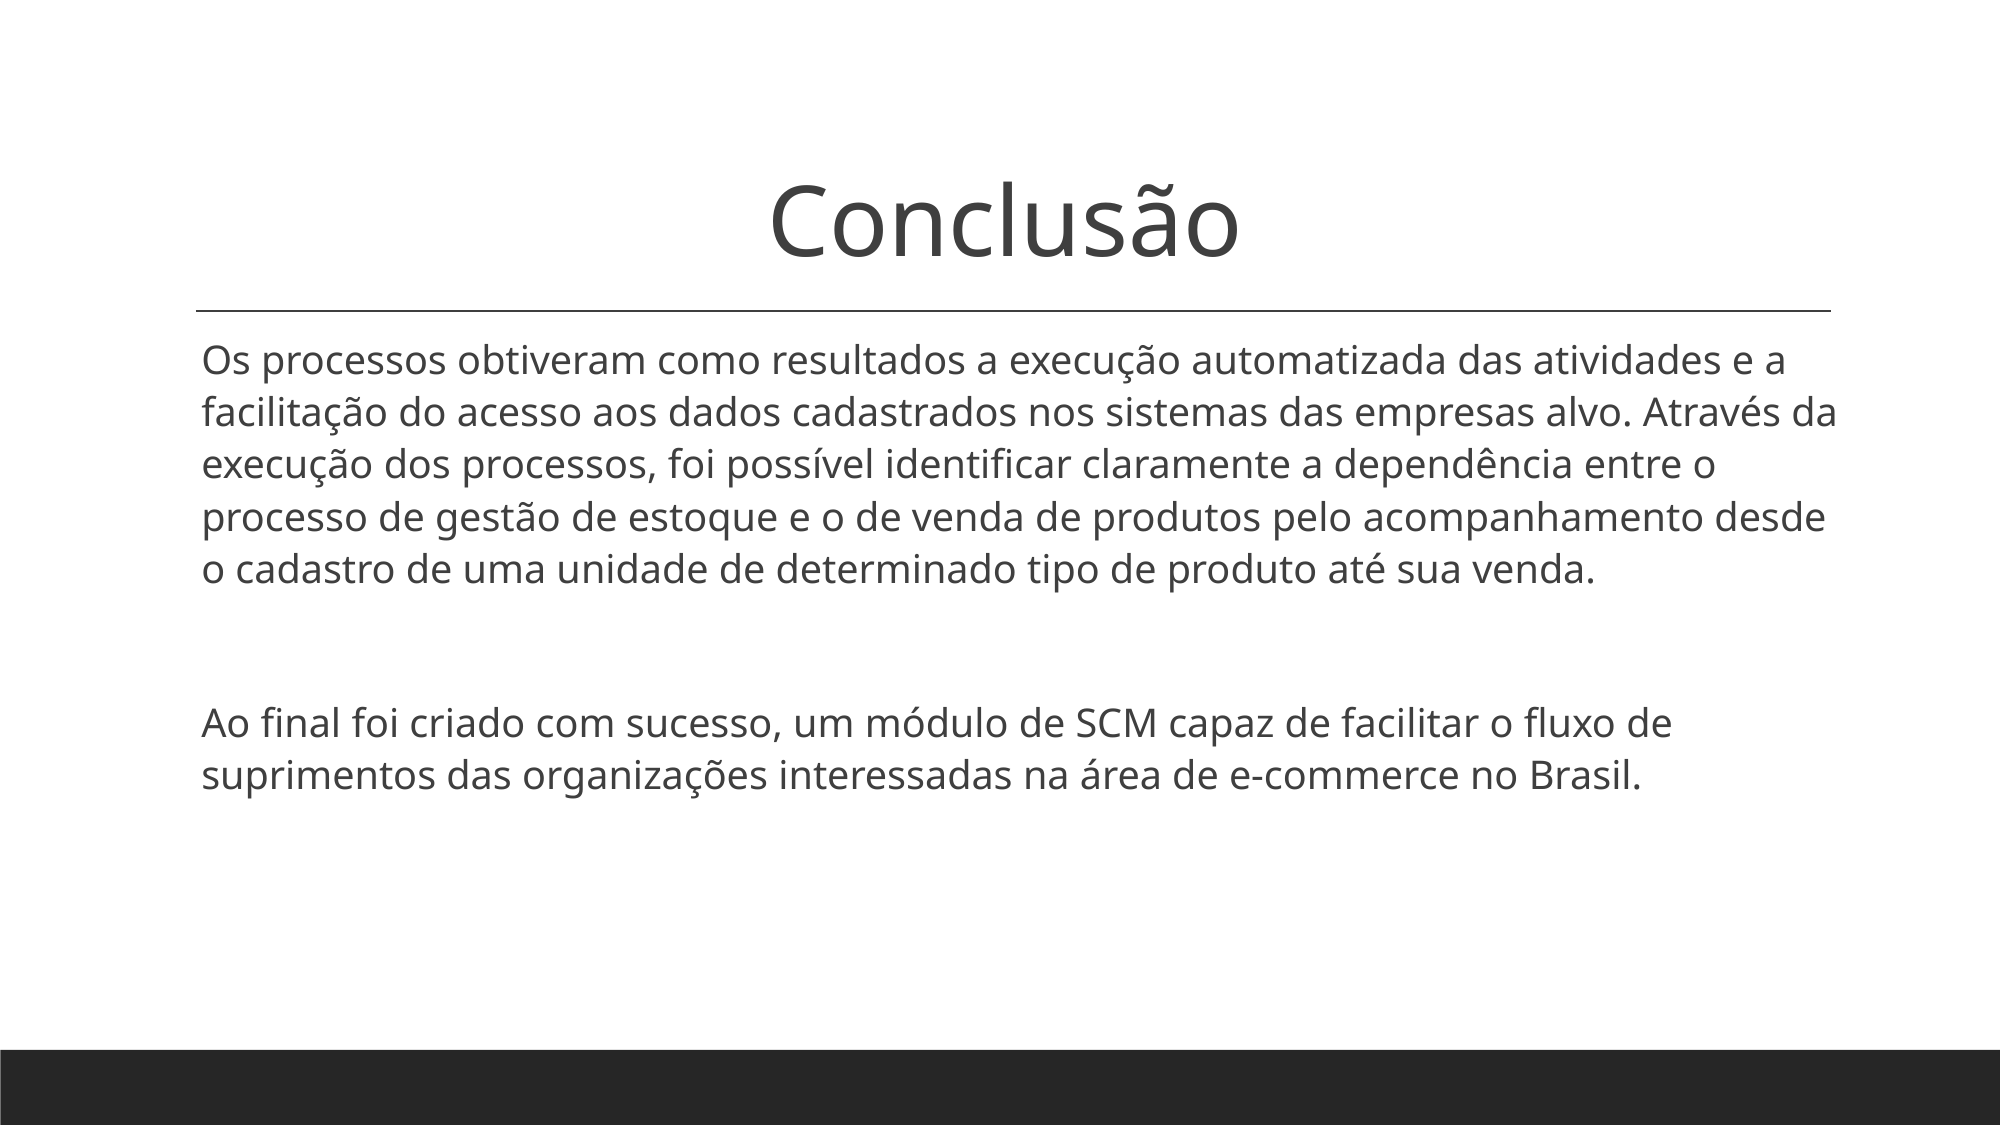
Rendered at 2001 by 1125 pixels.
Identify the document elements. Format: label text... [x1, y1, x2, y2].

list Os processos obtiveram como resultados a execução automatizada das atividades e a facilitação do acesso aos dados cadastrados nos sistemas das empresas alvo. Através da execução dos processos, foi possível identificar claramente a dependência entre o processo de gestão de estoque e o de venda de produtos pelo acompanhamento desde o cadastro de uma unidade de determinado tipo de produto até sua venda. Ao final foi criado com sucesso, um módulo de SCM capaz de facilitar o fluxo de suprimentos das organizações interessadas na área de e-commerce no Brasil. [193, 330, 1853, 892]
title Conclusão [180, 47, 1830, 285]
